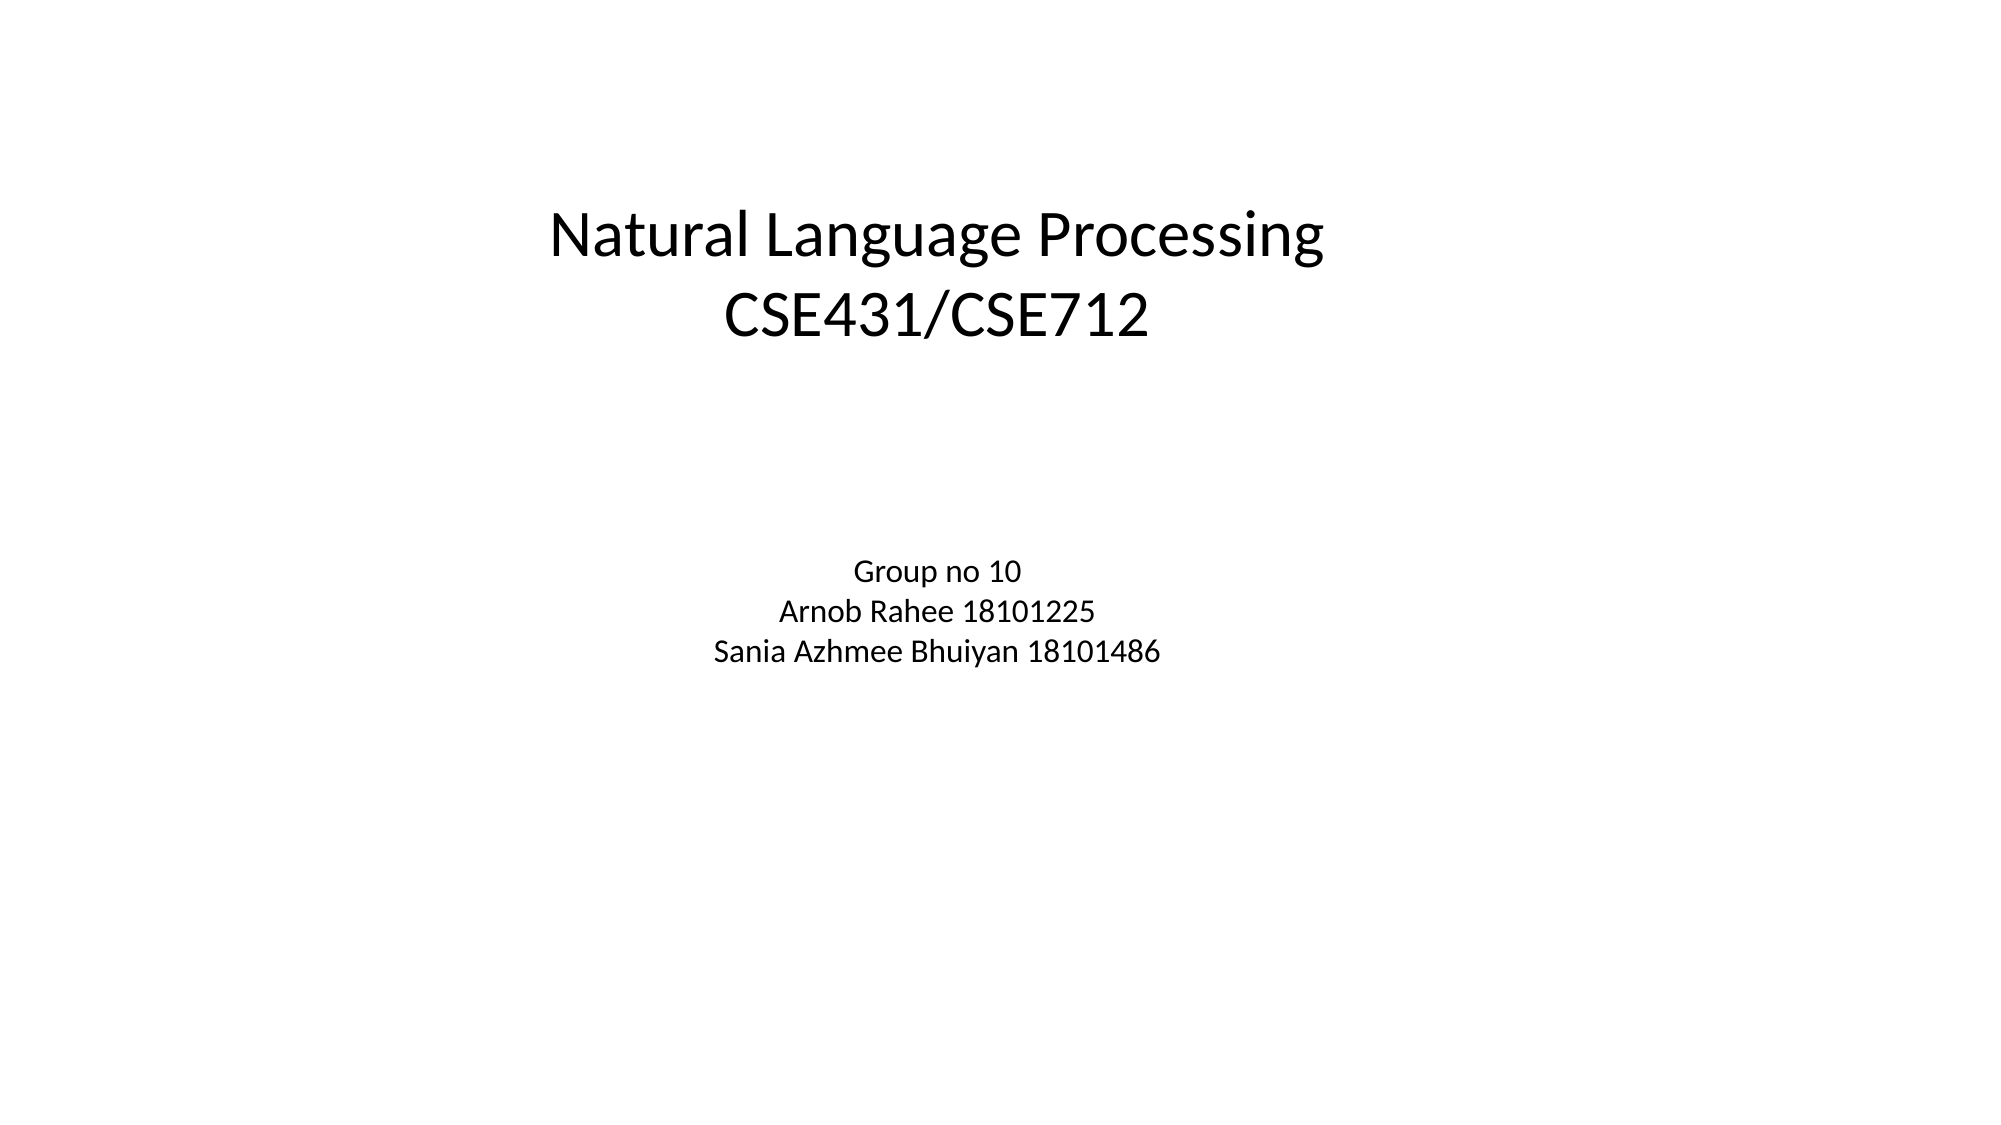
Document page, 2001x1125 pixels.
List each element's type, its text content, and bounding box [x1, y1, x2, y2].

text_box Natural Language Processing CSE431/CSE712 Group no 10 Arnob Rahee 18101225 Sania Azhmee Bhuiyan 18101486 [107, 182, 1768, 677]
